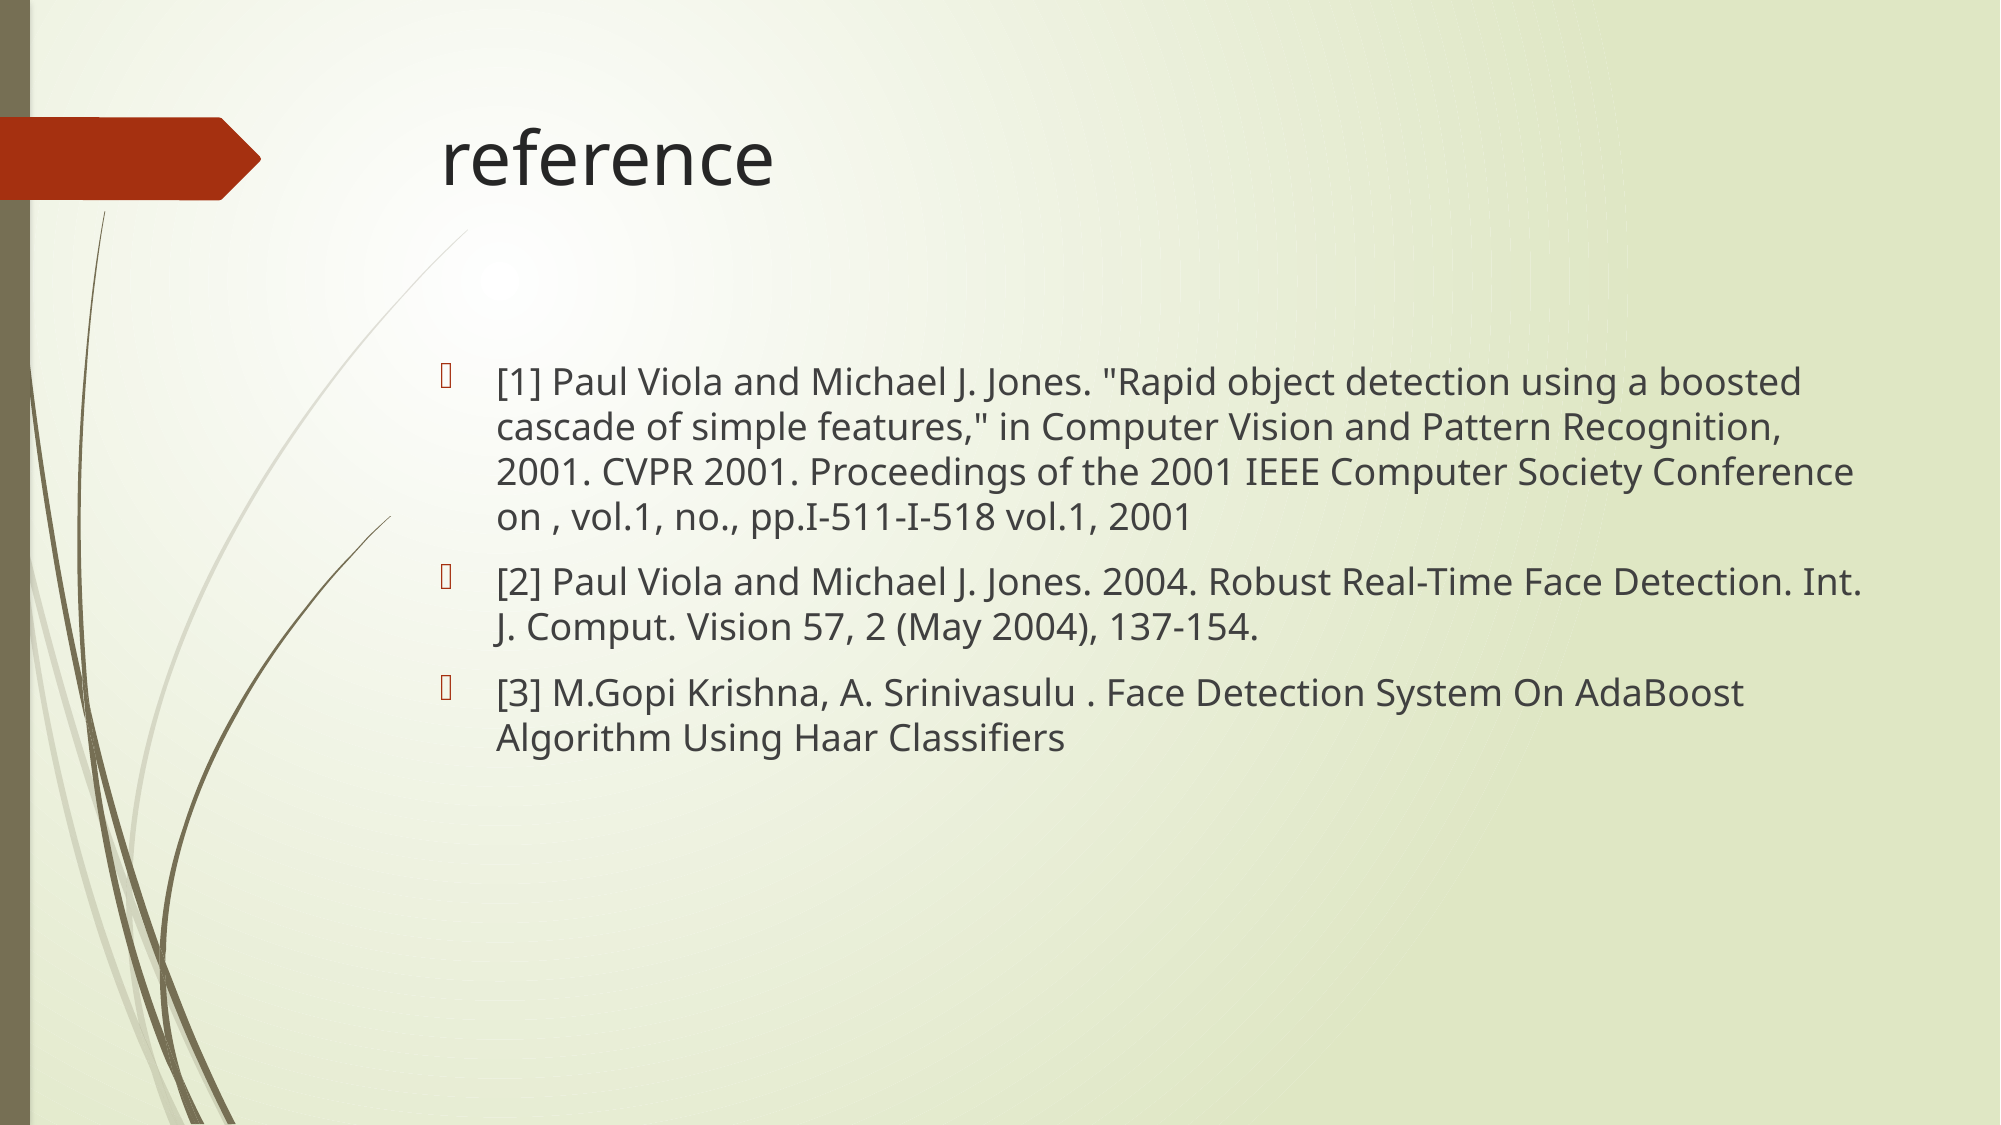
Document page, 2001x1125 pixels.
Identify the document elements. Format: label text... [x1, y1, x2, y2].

title reference [425, 102, 1888, 313]
list [1] Paul Viola and Michael J. Jones. "Rapid object detection using a boosted cascade of simple features," in Computer Vision and Pattern Recognition, 2001. CVPR 2001. Proceedings of the 2001 IEEE Computer Society Conference on , vol.1, no., pp.I-511-I-518 vol.1, 2001 [2] Paul Viola and Michael J. Jones. 2004. Robust Real-Time Face Detection. Int. J. Comput. Vision 57, 2 (May 2004), 137-154. [3] M.Gopi Krishna, A. Srinivasulu . Face Detection System On AdaBoost Algorithm Using Haar Classifiers [424, 350, 1888, 970]
